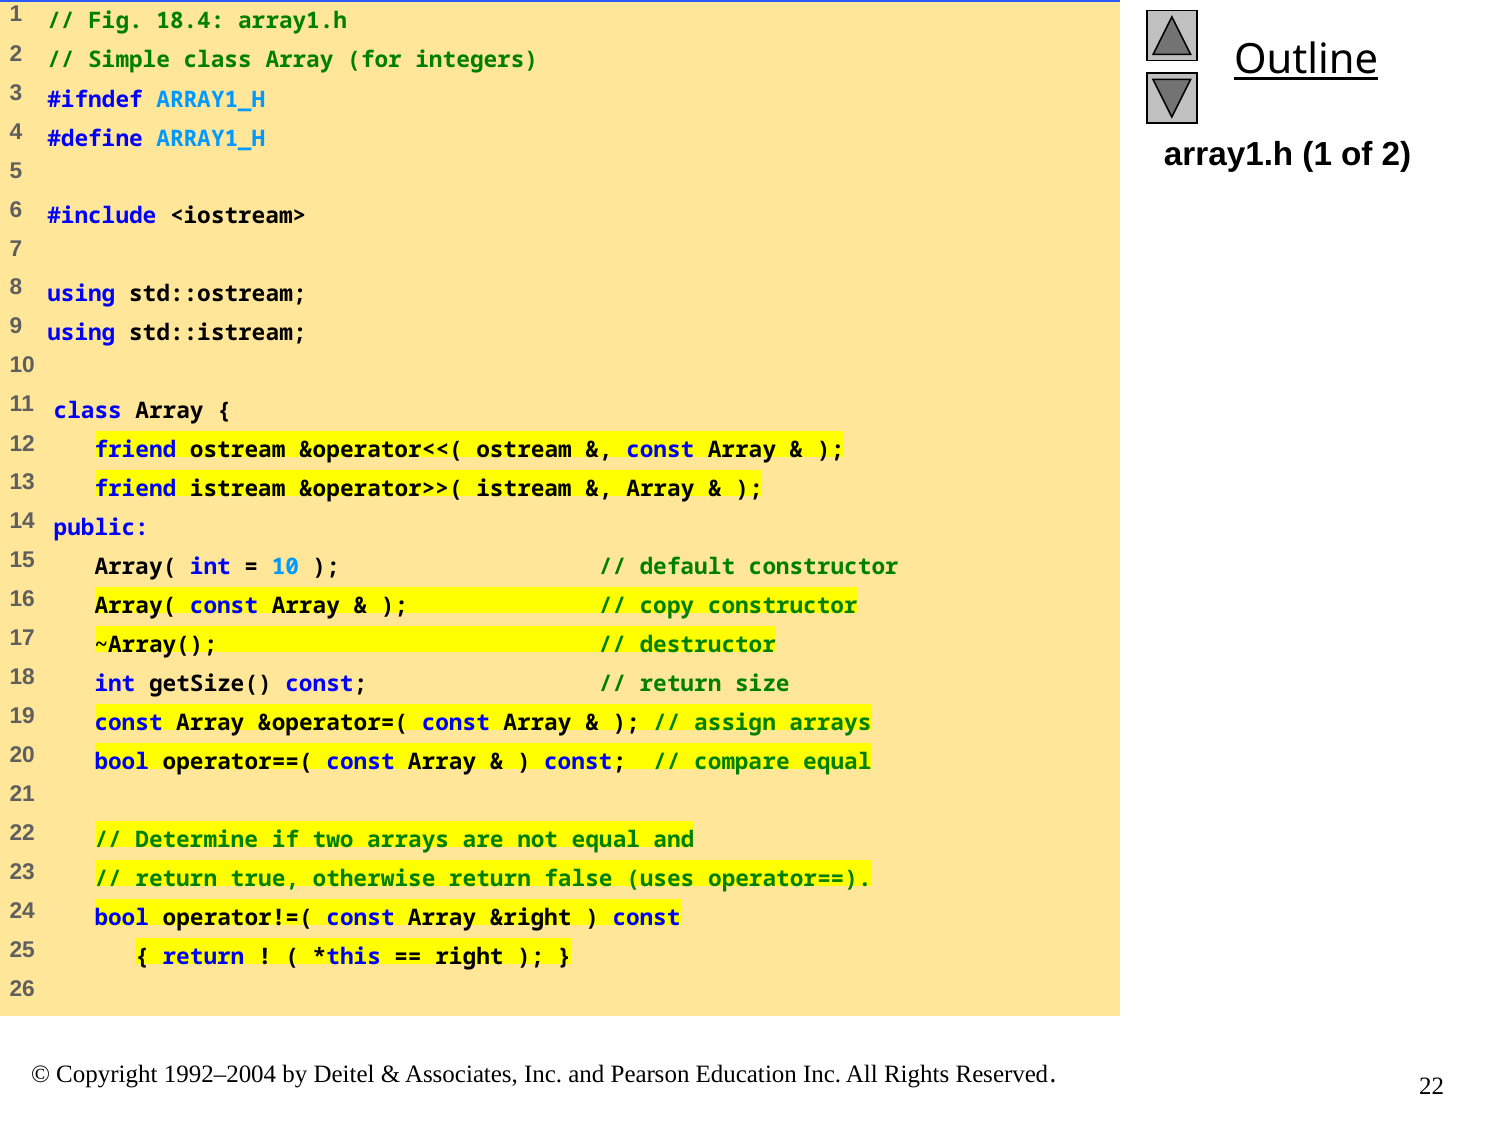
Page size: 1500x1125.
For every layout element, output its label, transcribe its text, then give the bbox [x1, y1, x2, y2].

subtitle array1.h (1 of 2) [1148, 125, 1500, 1125]
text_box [0, 0, 1122, 1055]
